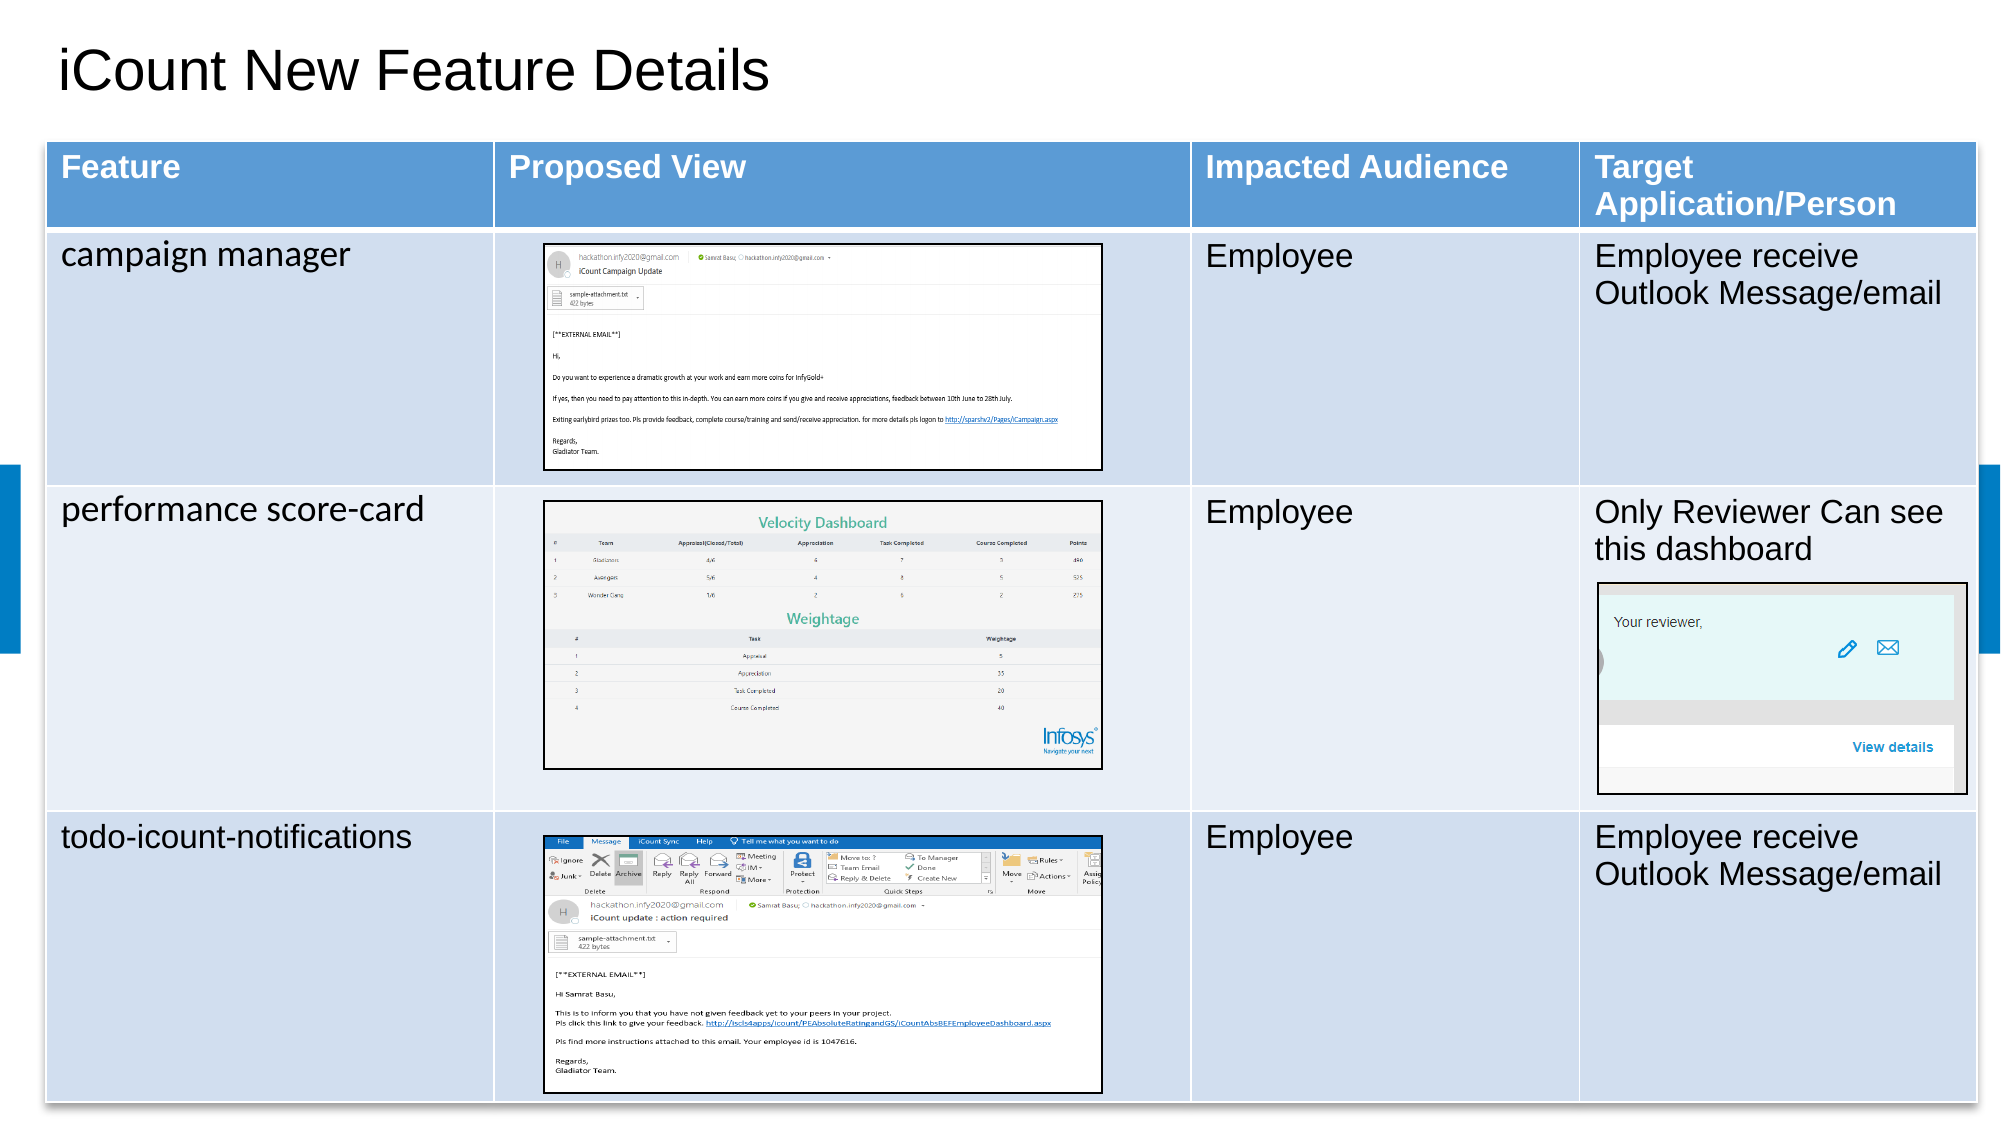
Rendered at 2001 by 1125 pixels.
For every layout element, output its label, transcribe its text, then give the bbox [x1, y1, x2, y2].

table_header Feature [47, 142, 493, 227]
table_cell performance score-card [47, 487, 493, 810]
title iCount New Feature Details [43, 32, 1952, 132]
picture [544, 836, 1101, 1093]
table_header Proposed View [495, 142, 1190, 227]
table_cell [495, 812, 1190, 1101]
table_cell Employee [1192, 233, 1579, 485]
table_header Target Application/Person [1580, 142, 1976, 227]
picture [544, 245, 1101, 469]
table_cell Employee [1192, 812, 1579, 1101]
table_header Impacted Audience [1192, 142, 1579, 227]
table_cell todo-icount-notifications [47, 812, 493, 1101]
table_cell [495, 487, 1190, 810]
table_cell [495, 233, 1190, 485]
table_cell Employee receive Outlook Message/email [1580, 233, 1976, 485]
picture [544, 501, 1101, 769]
table_cell Only Reviewer Can see this dashboard [1580, 487, 1976, 810]
table_cell Employee receive Outlook Message/email [1580, 812, 1976, 1101]
picture [1599, 584, 1966, 794]
table_cell campaign manager [47, 233, 493, 485]
table_cell Employee [1192, 487, 1579, 810]
